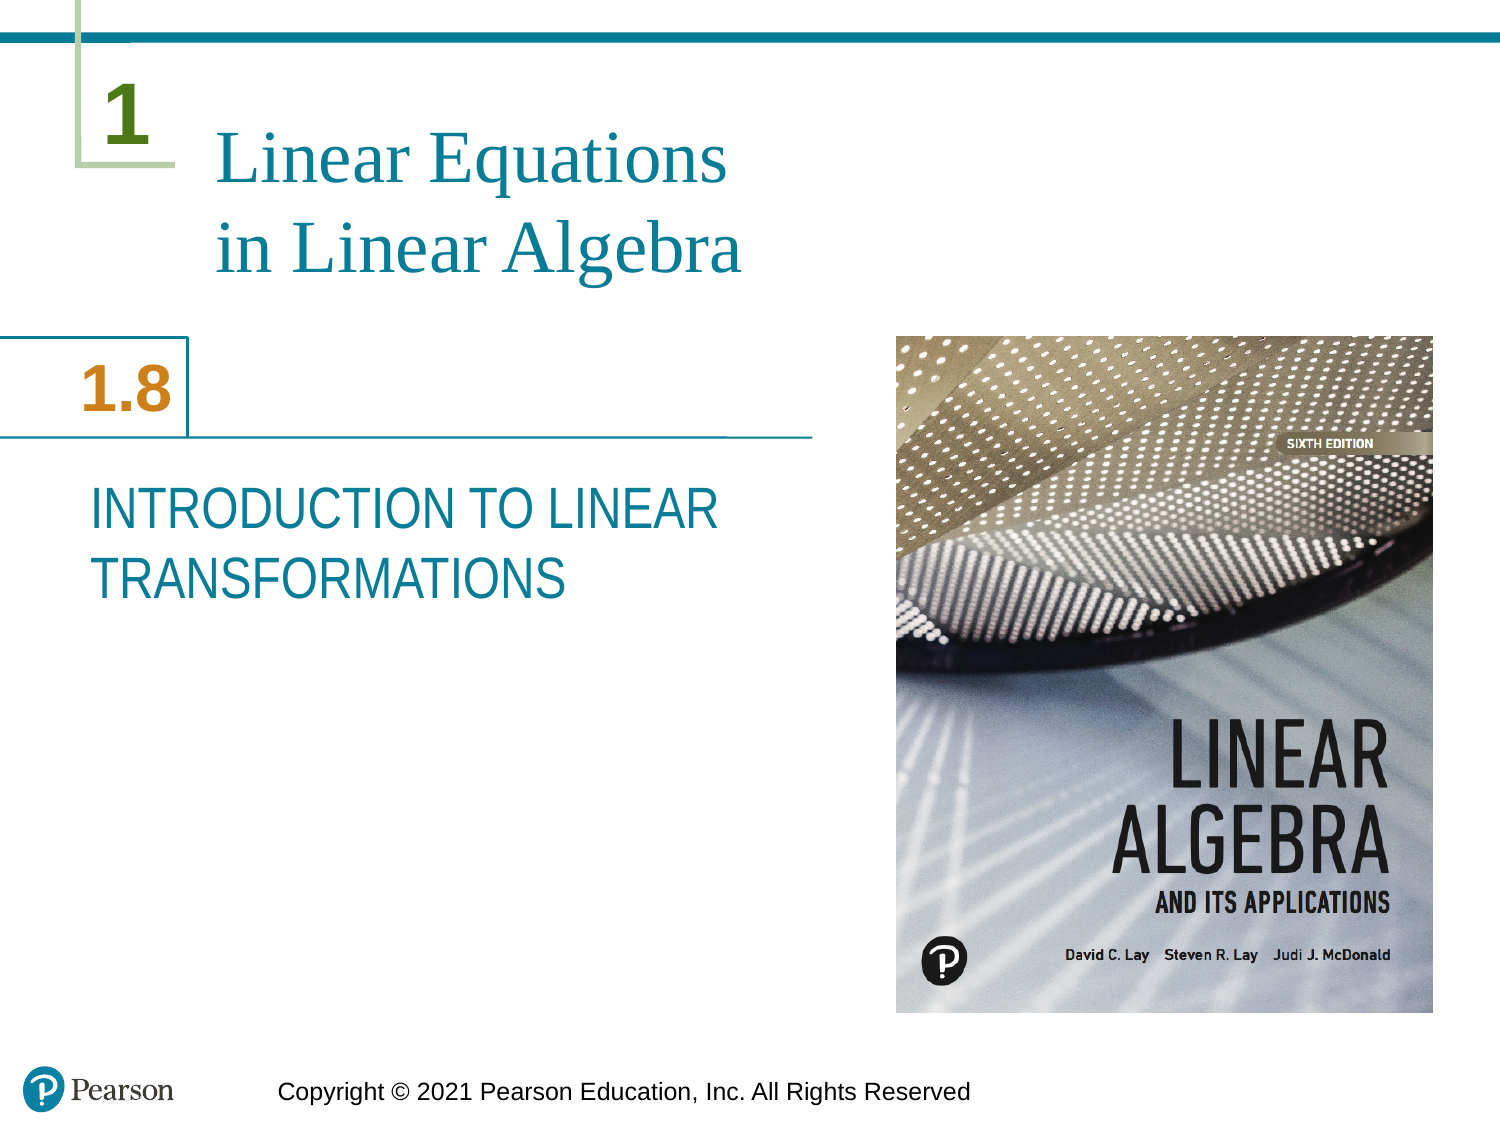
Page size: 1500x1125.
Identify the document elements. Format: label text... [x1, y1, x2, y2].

picture [895, 335, 1433, 1013]
title Linear Equations in Linear Algebra [200, 99, 1175, 313]
subtitle INTRODUCTION TO LINEAR TRANSFORMATIONS [75, 462, 813, 1013]
footer Copyright © 2021 Pearson Education, Inc. All Rights Reserved [262, 1034, 1400, 1113]
